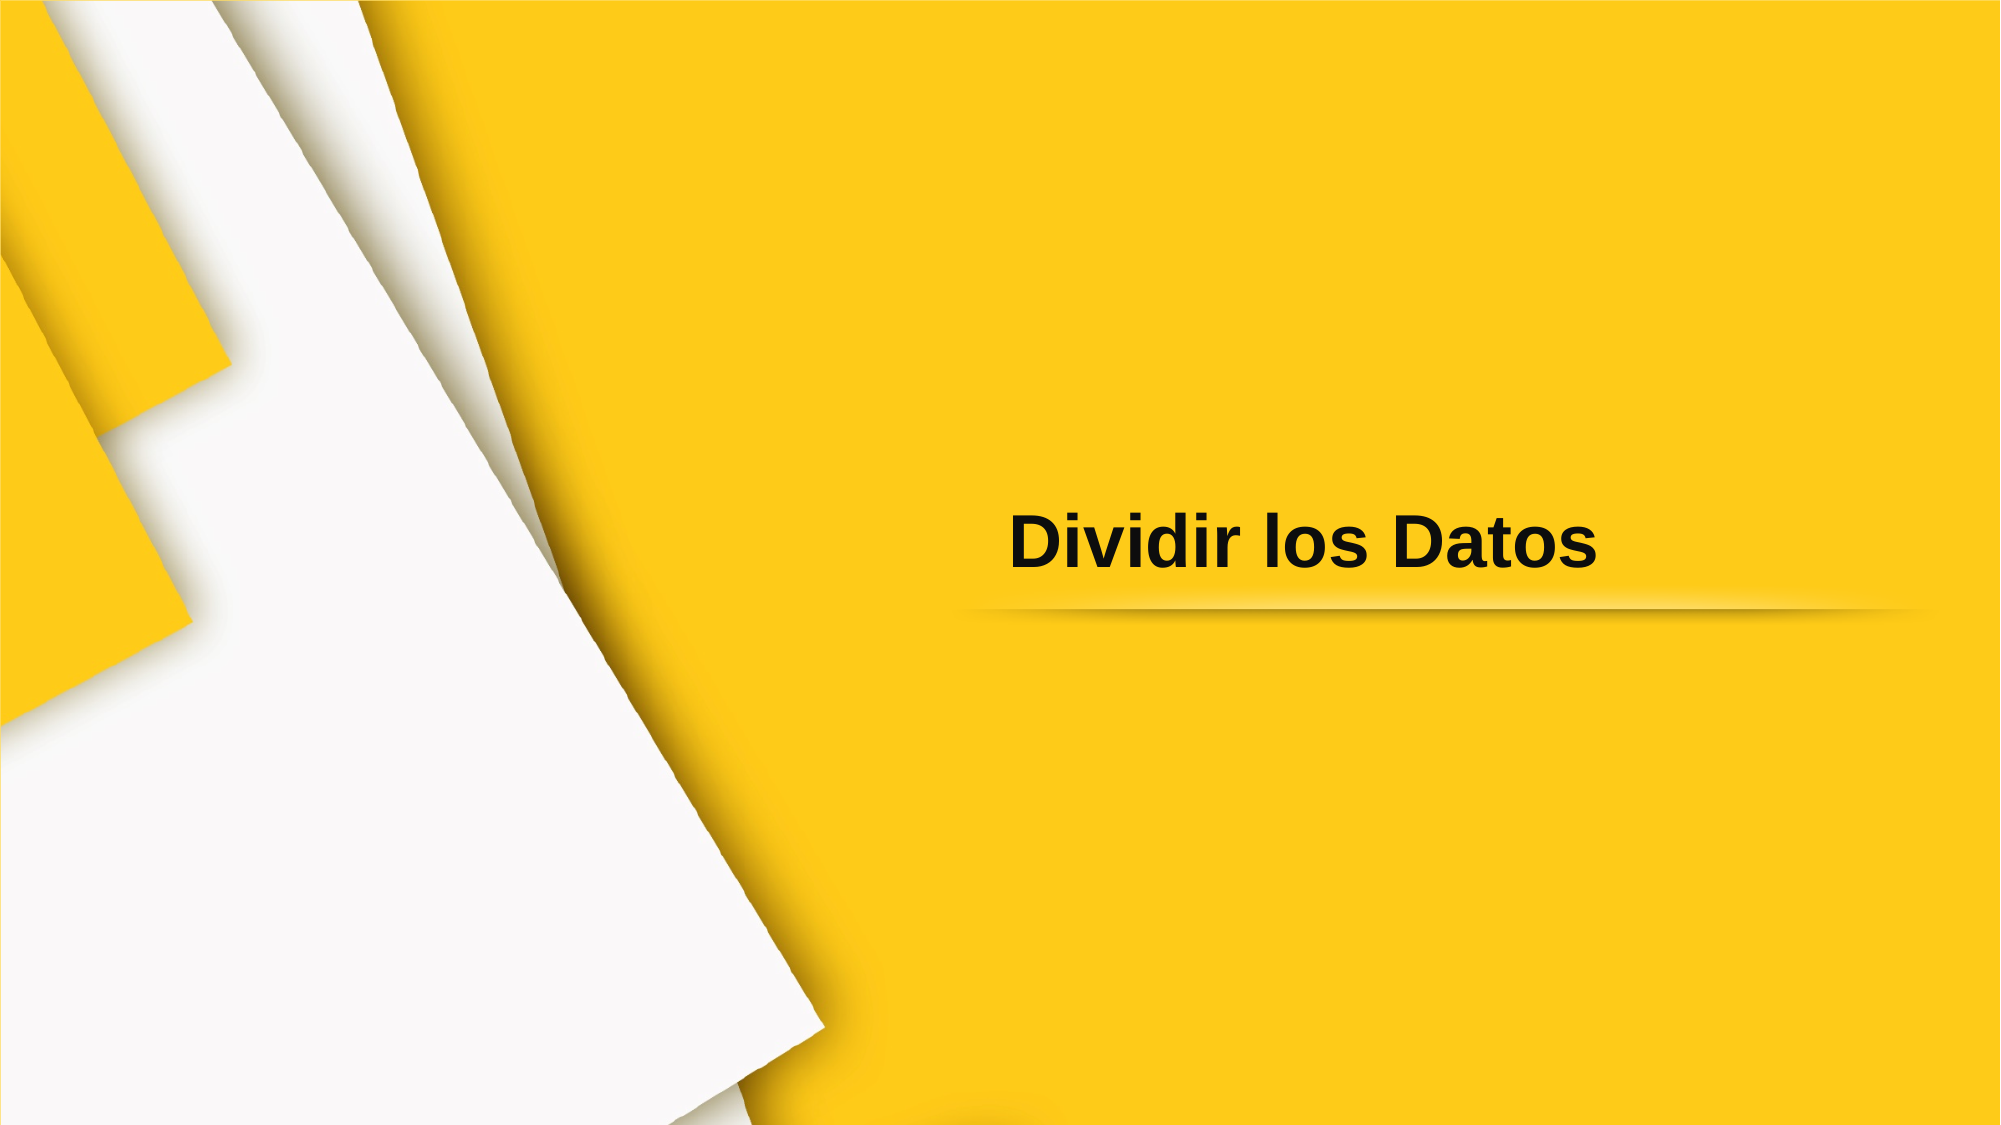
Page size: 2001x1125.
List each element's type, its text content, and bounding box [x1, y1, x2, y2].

picture [3, 0, 2000, 1125]
text_box Dividir los Datos [1563, 485, 1615, 576]
